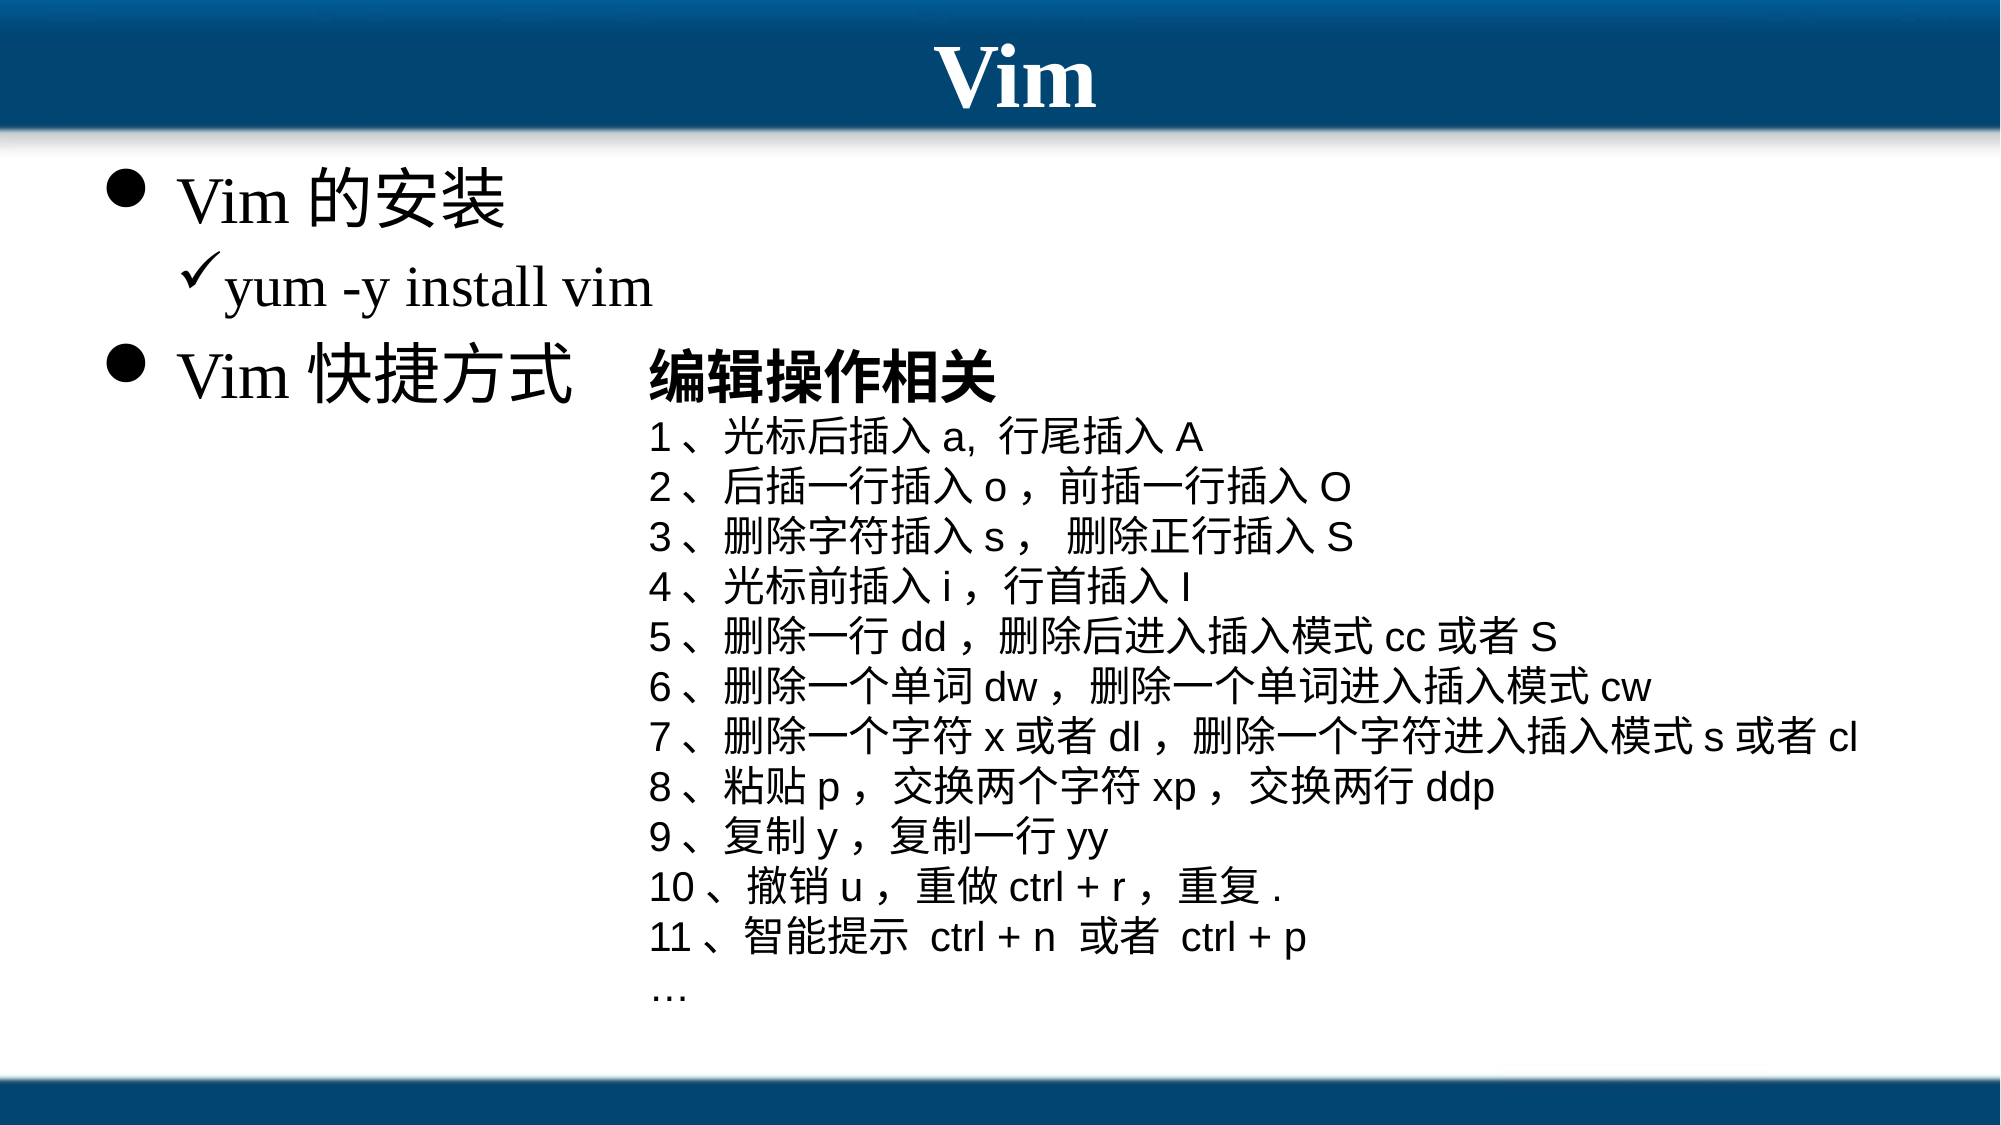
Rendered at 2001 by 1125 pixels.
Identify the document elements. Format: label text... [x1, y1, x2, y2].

text_box 编辑操作相关 1、光标后插入a, 行尾插入A 2、后插一行插入o，前插一行插入O 3、删除字符插入s， 删除正行插入S 4、光标前插入i，行首插入I 5、删除一行dd，删除后进入插入模式cc或者S 6、删除一个单词dw，删除一个单词进入插入模式cw 7、删除一个字符x或者dl，删除一个字符进入插入模式s或者cl 8、粘贴p，交换两个字符xp，交换两行ddp 9、复制y，复制一行yy 10、撤销u，重做ctrl + r，重复. 11、智能提示 ctrl + n 或者 ctrl + p … [633, 332, 1969, 1018]
text_box Vim的安装 yum -y install vim Vim快捷方式 [86, 149, 1934, 958]
title Vim [86, 19, 1945, 124]
picture [0, 0, 2001, 1125]
